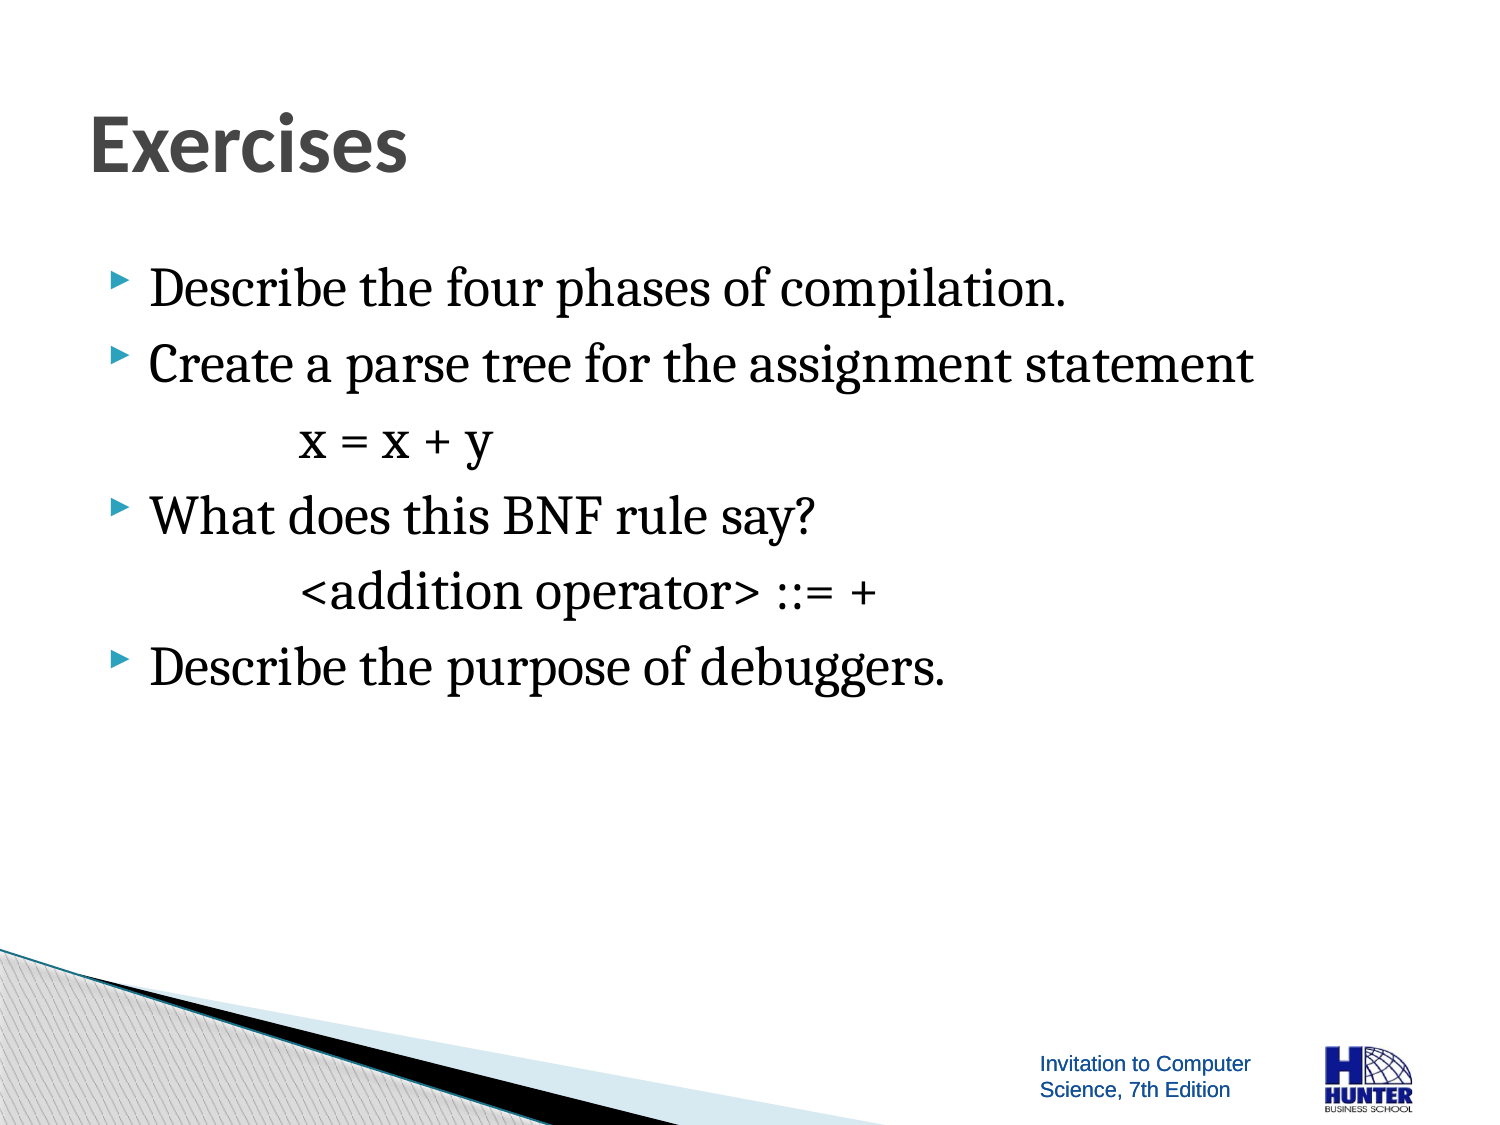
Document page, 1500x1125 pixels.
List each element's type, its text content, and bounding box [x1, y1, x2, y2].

list Describe the four phases of compilation. Create a parse tree for the assignment statement x = x + y What does this BNF rule say? <addition operator> ::= + Describe the purpose of debuggers. [75, 243, 1425, 986]
picture [1325, 1046, 1413, 1113]
title Exercises [75, 45, 1425, 233]
